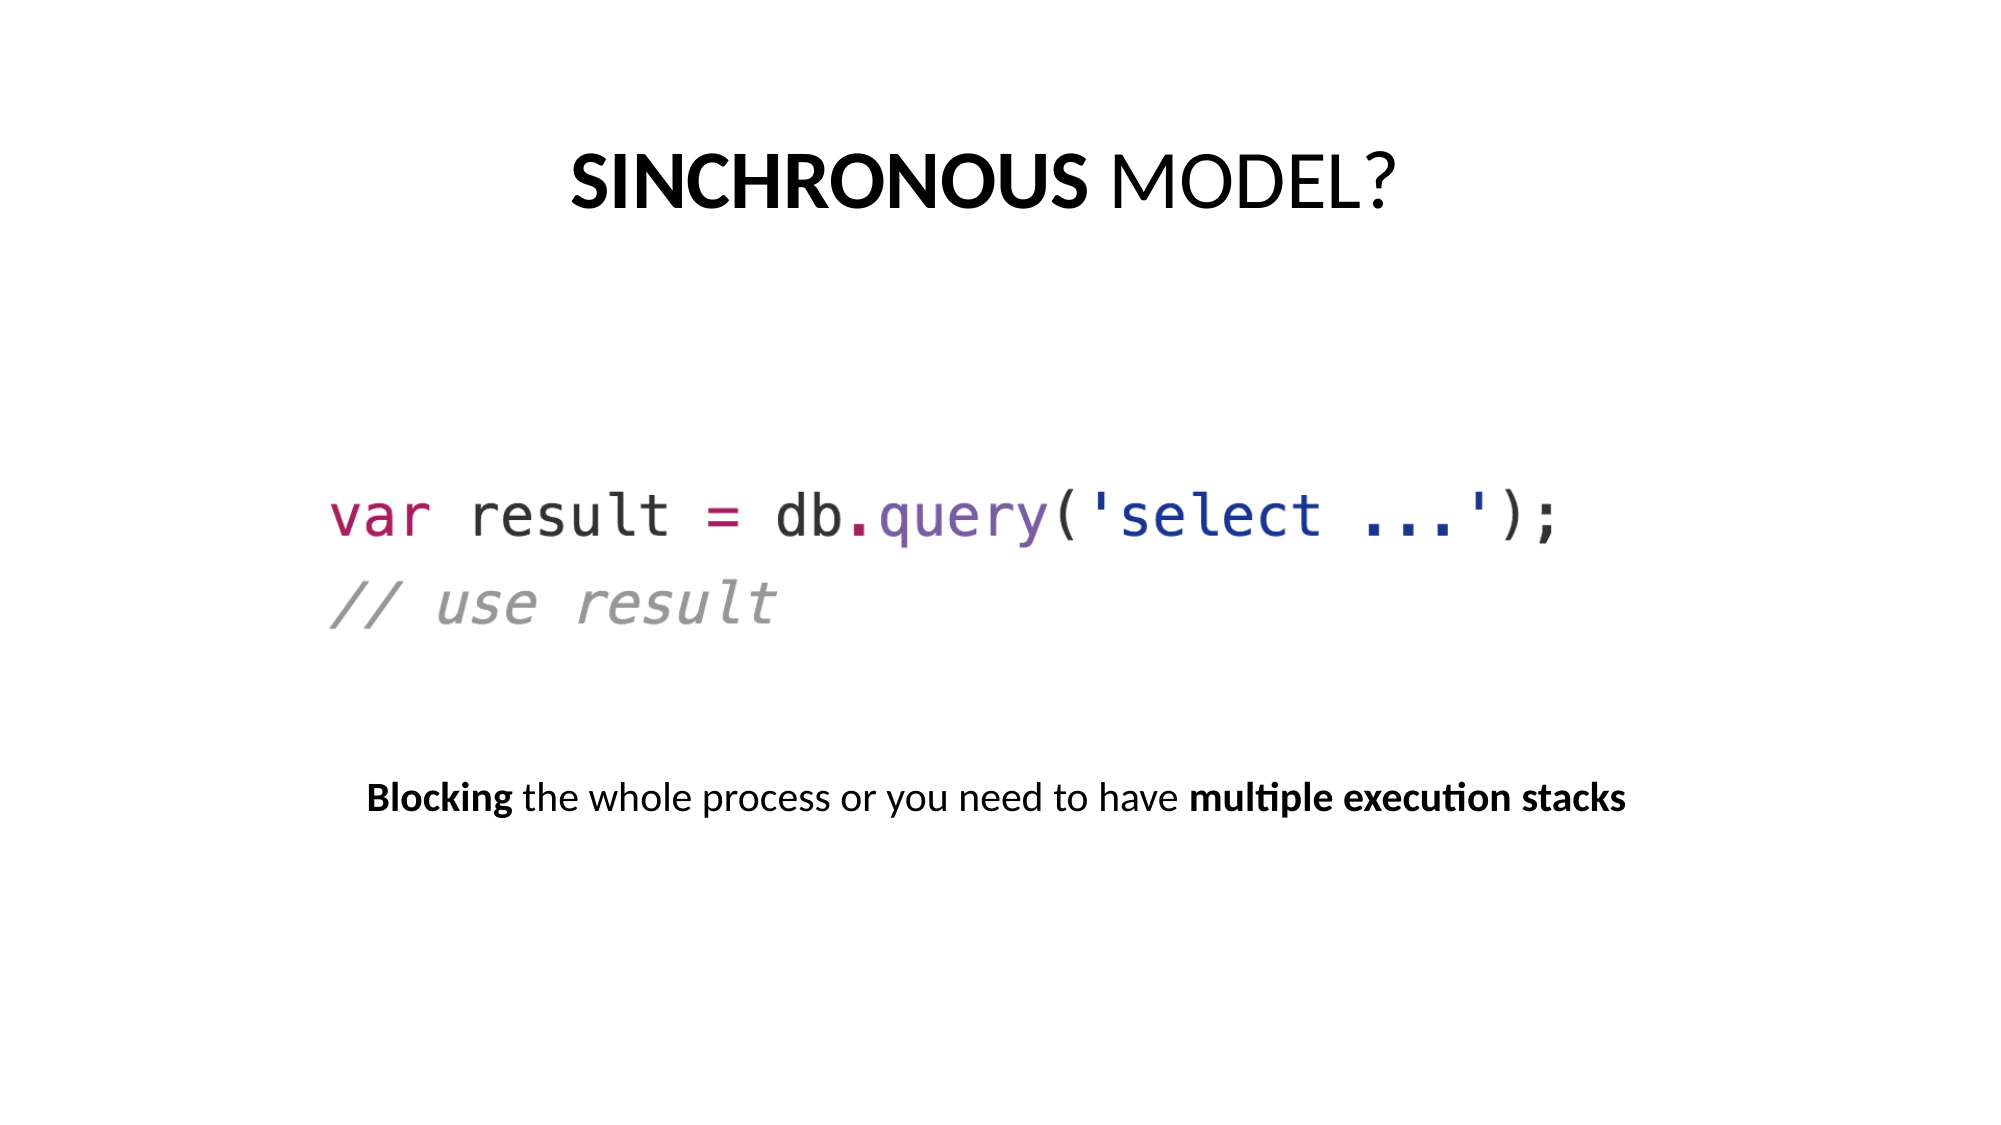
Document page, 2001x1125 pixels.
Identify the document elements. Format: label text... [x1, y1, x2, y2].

text_box SINCHRONOUS MODEL? [555, 118, 1445, 233]
picture [303, 425, 1697, 730]
text_box Blocking the whole process or you need to have multiple execution stacks [351, 762, 1649, 827]
